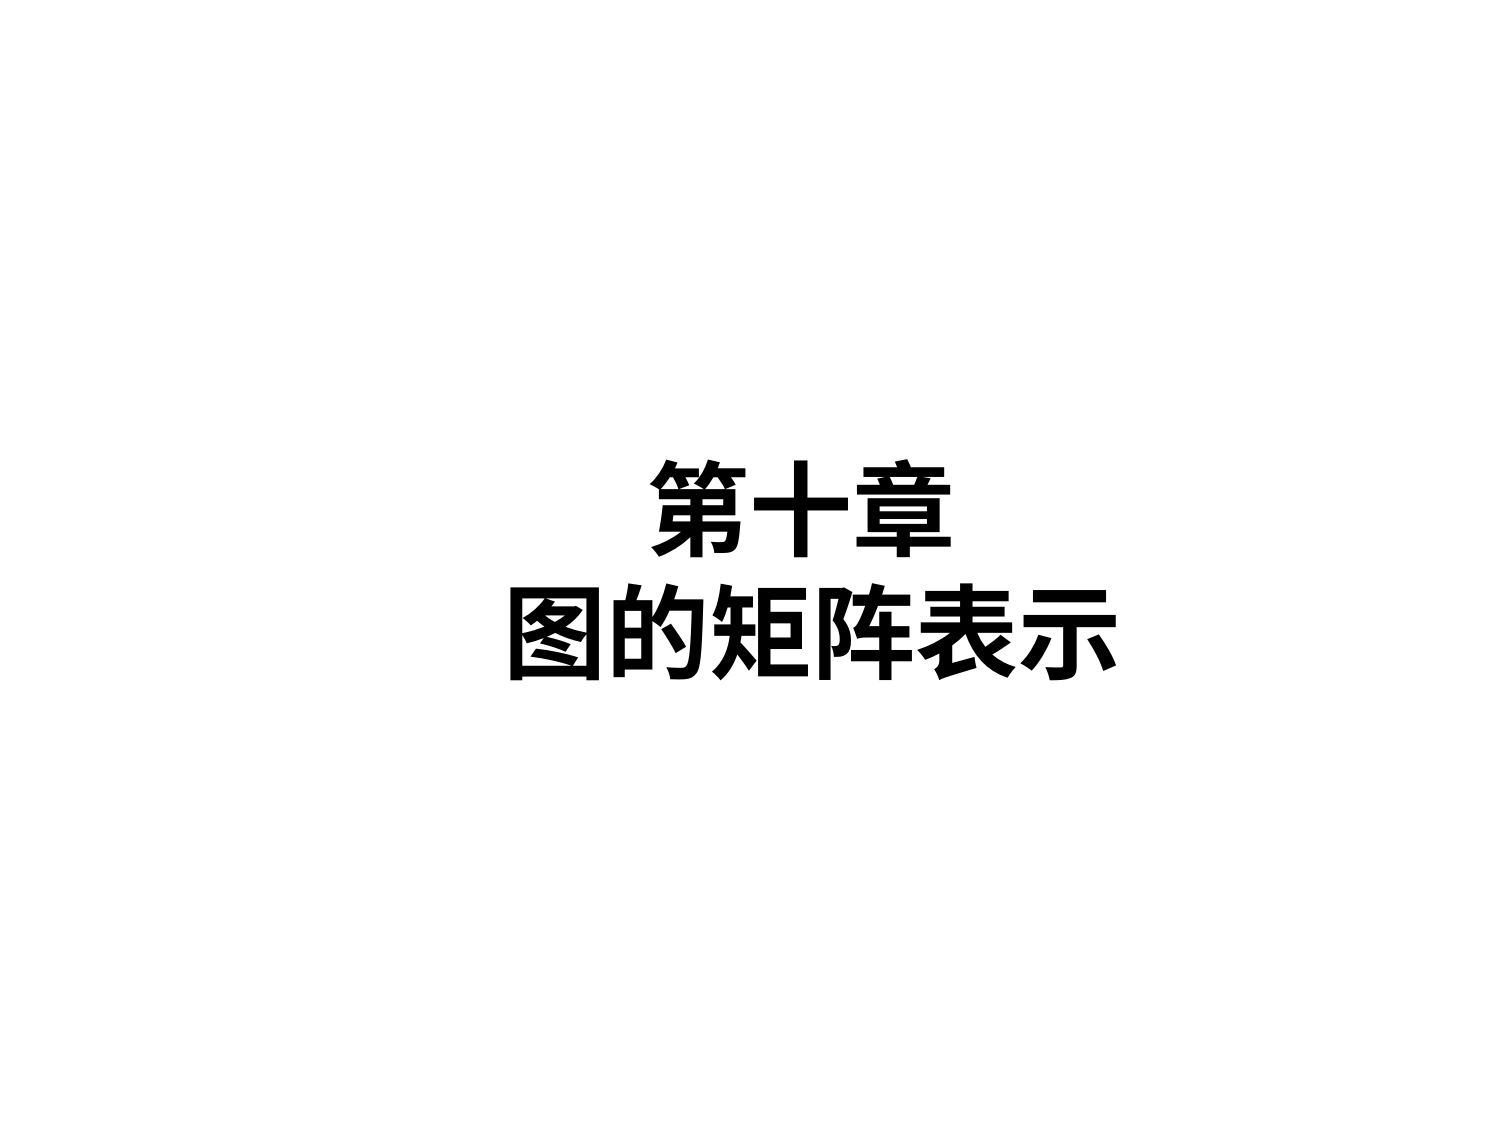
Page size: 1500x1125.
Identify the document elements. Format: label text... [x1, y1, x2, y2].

title 第十章 图的矩阵表示 [187, 437, 1438, 700]
